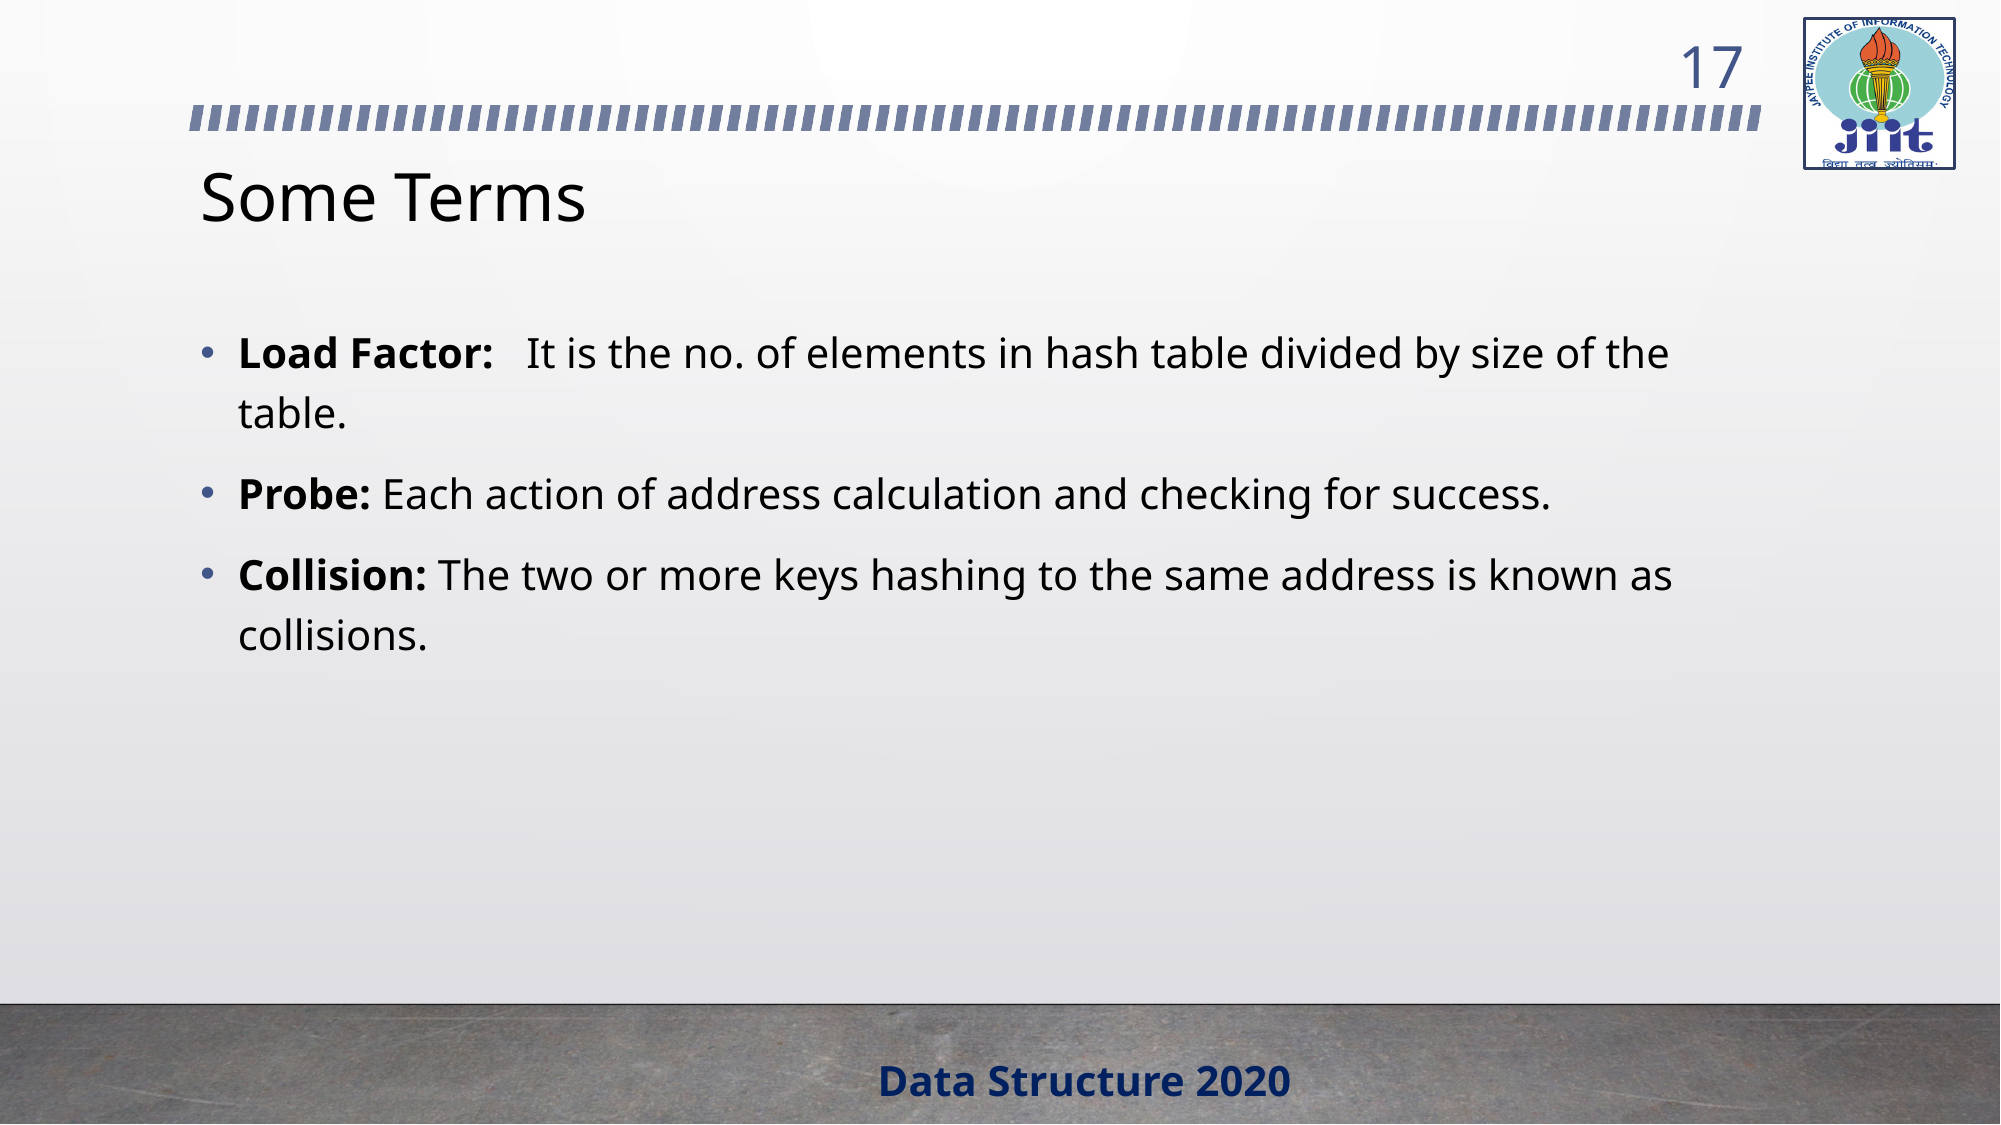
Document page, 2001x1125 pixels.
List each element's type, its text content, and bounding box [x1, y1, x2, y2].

picture [0, 1004, 2000, 1124]
list Load Factor: It is the no. of elements in hash table divided by size of the table. Probe: Each action of address calculation and checking for success. Collision: The two or more keys hashing to the same address is known as collisions. [185, 309, 1761, 897]
slide_number 17 [1626, 22, 1760, 106]
title Some Terms [185, 156, 1761, 309]
picture [1806, 20, 1953, 167]
